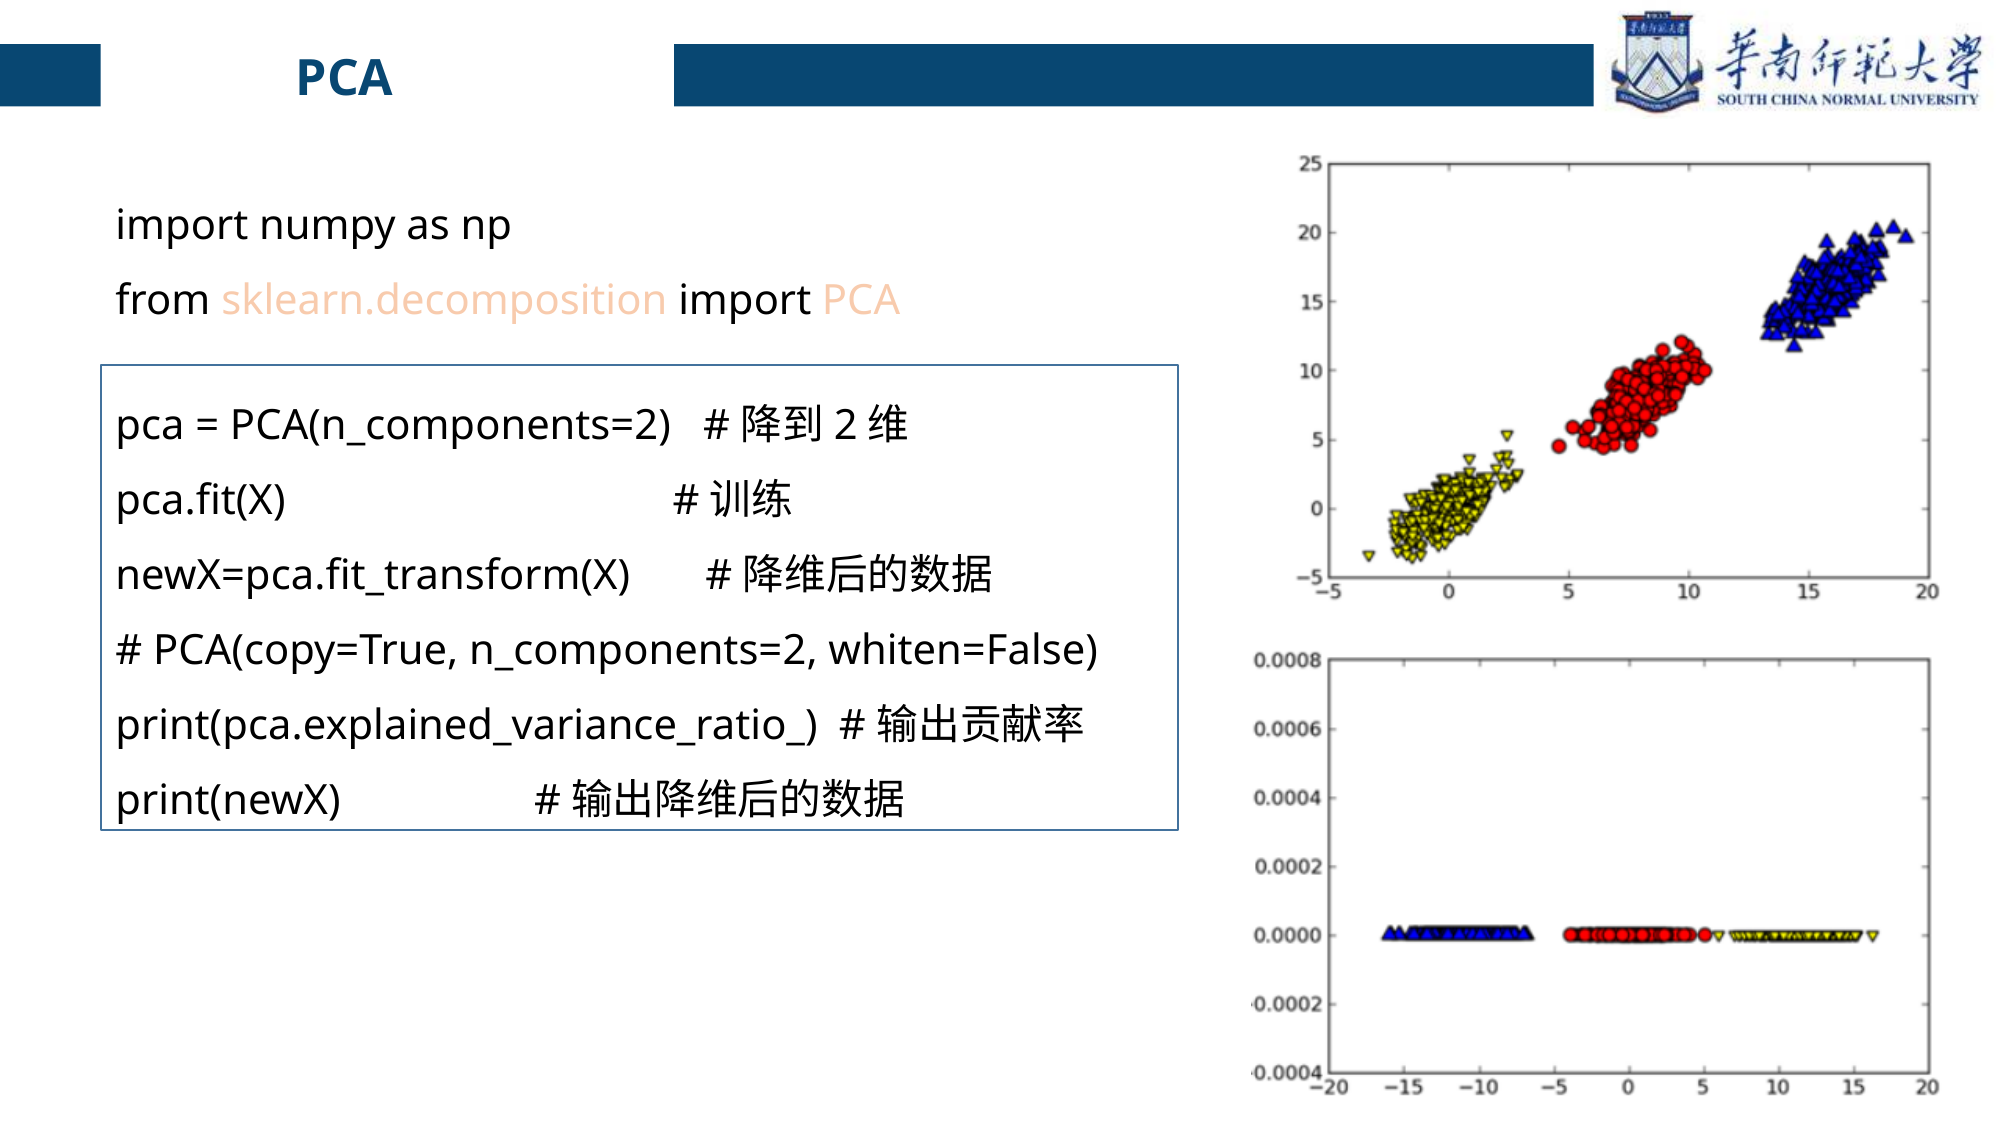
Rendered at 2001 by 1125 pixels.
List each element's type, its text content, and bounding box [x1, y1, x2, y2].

picture [1251, 126, 1988, 1125]
picture [1593, 0, 2000, 119]
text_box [0, 37, 1593, 114]
text_box import numpy as np from sklearn.decomposition import PCA [100, 165, 1179, 331]
text_box pca = PCA(n_components=2) #降到2维 pca.fit(X) #训练 newX=pca.fit_transform(X) #降维后的数据 # PCA(copy=True, n_components=2, whiten=False) print(pca.explained_variance_ratio_) #输出贡献率 print(newX) #输出降维后的数据 [100, 365, 1179, 831]
